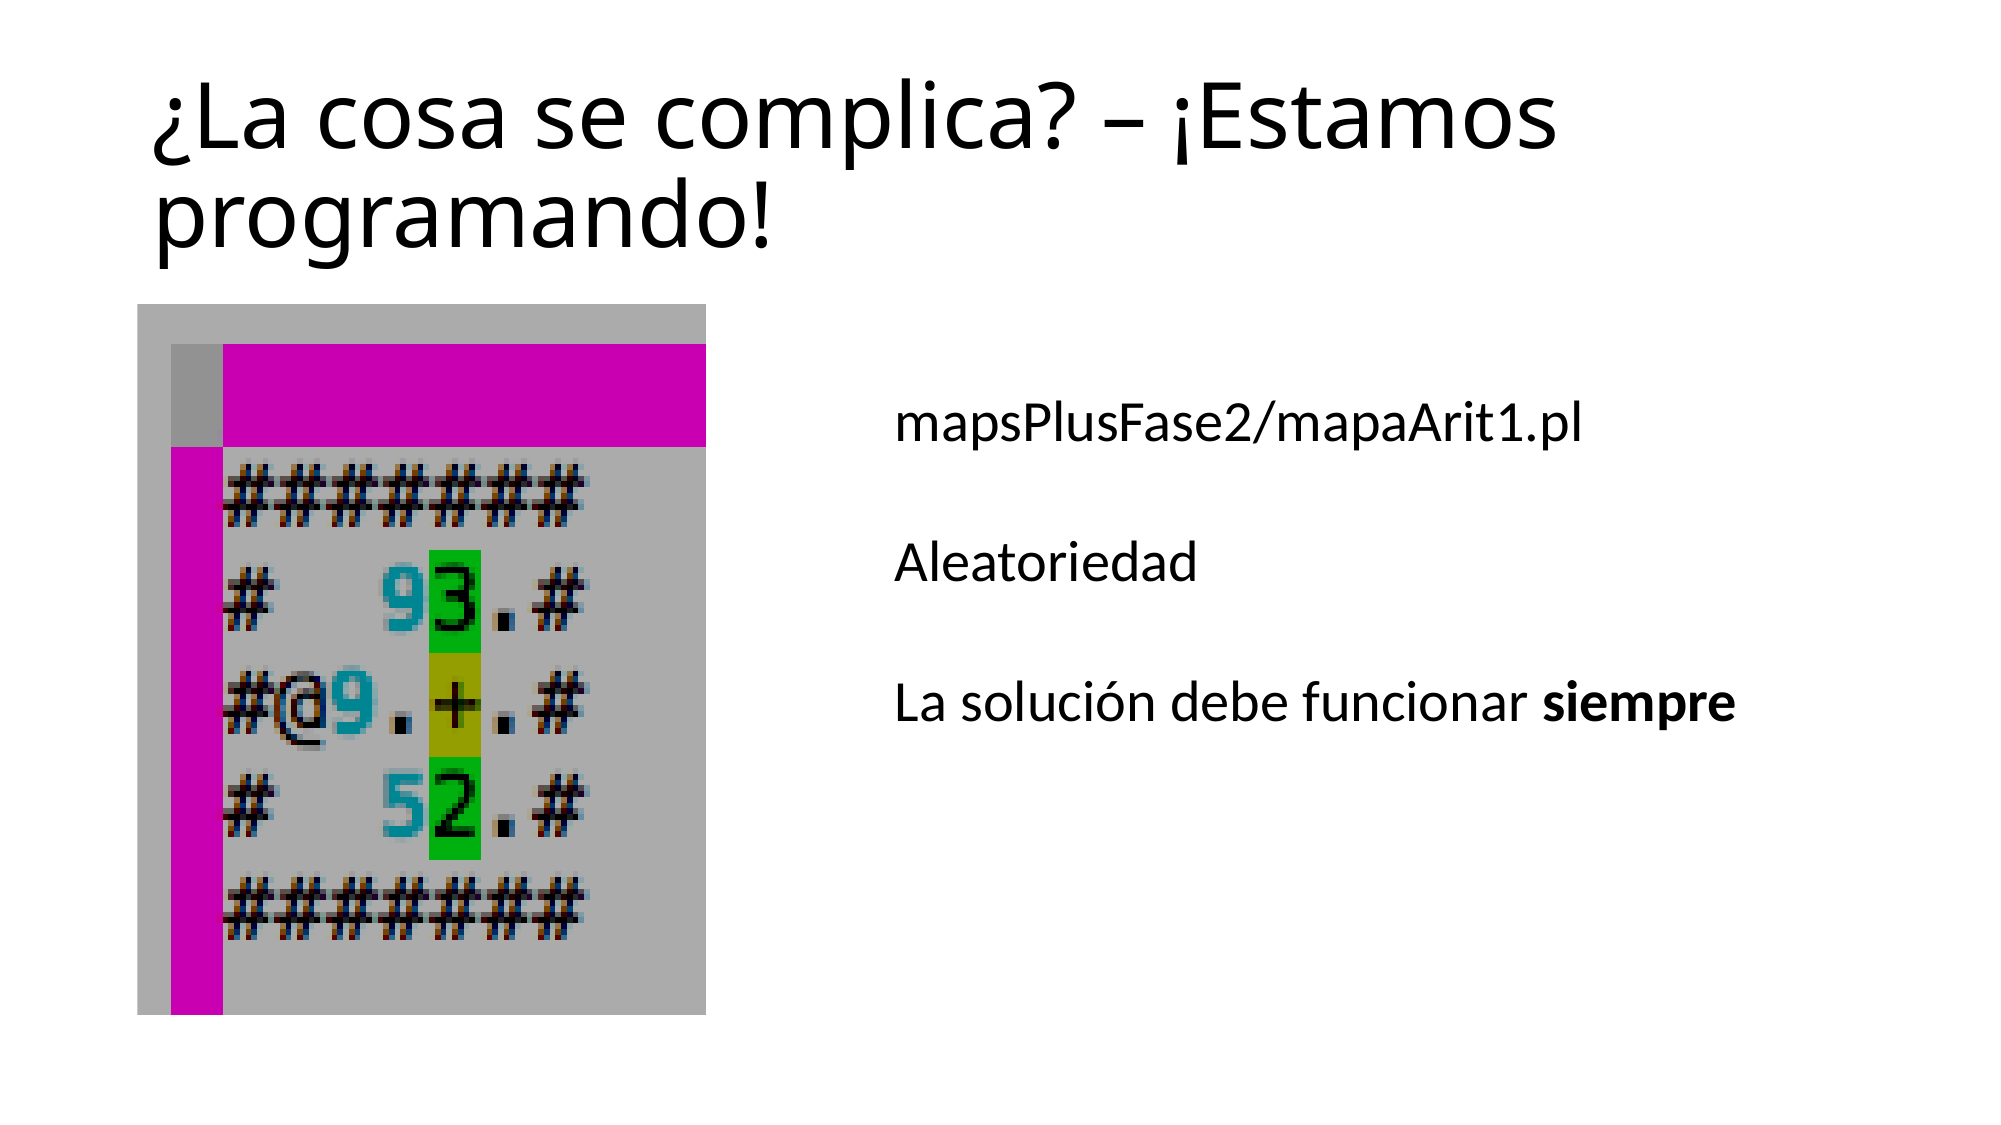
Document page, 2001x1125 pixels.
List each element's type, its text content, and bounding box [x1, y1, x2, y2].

picture [137, 304, 706, 1015]
title ¿La cosa se complica? – ¡Estamos programando! [137, 62, 1981, 276]
text_box mapsPlusFase2/mapaArit1.pl Aleatoriedad La solución debe funcionar siempre [880, 376, 1752, 811]
